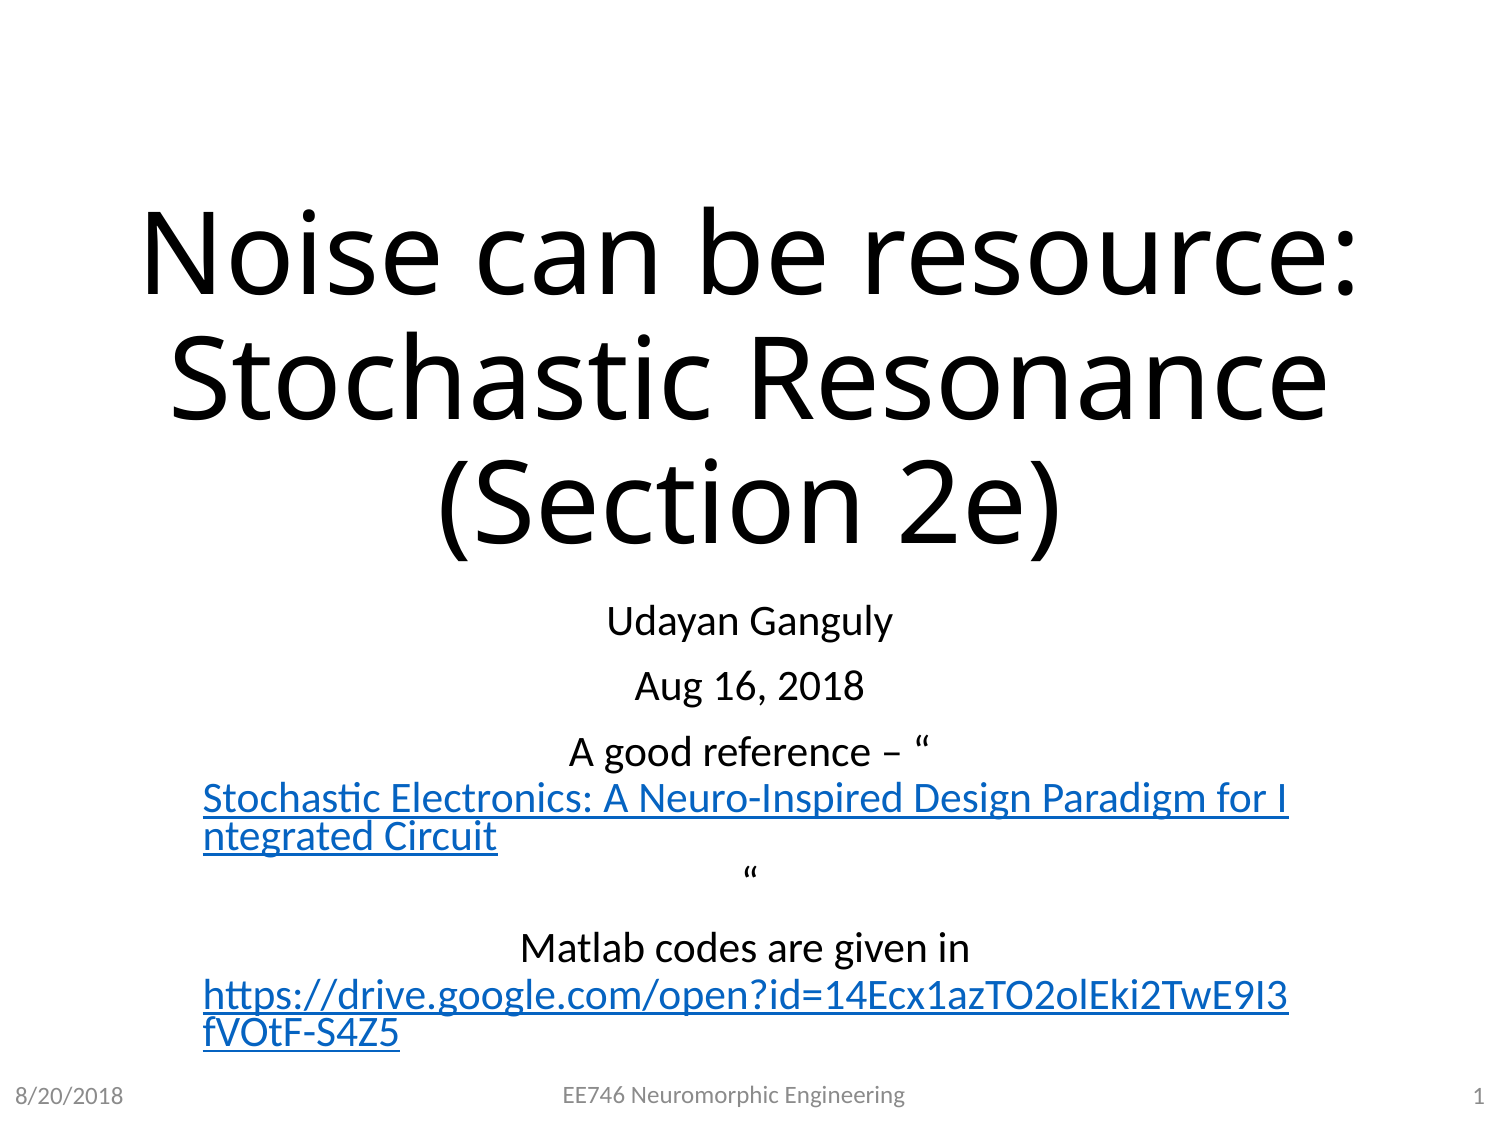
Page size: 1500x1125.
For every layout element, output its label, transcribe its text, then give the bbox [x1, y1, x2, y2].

slide_number 1 [1162, 1065, 1500, 1125]
title Noise can be resource: Stochastic Resonance (Section 2e) [112, 184, 1388, 576]
footer EE746 Neuromorphic Engineering [481, 1063, 988, 1124]
subtitle Udayan Ganguly Aug 16, 2018 A good reference – “Stochastic Electronics: A Neuro-Inspired Design Paradigm for Integrated Circuit“ Matlab codes are given in https://drive.google.com/open?id=14Ecx1azTO2olEki2TwE9I3fVOtF-S4Z5 [187, 590, 1313, 1040]
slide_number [0, 1065, 338, 1125]
